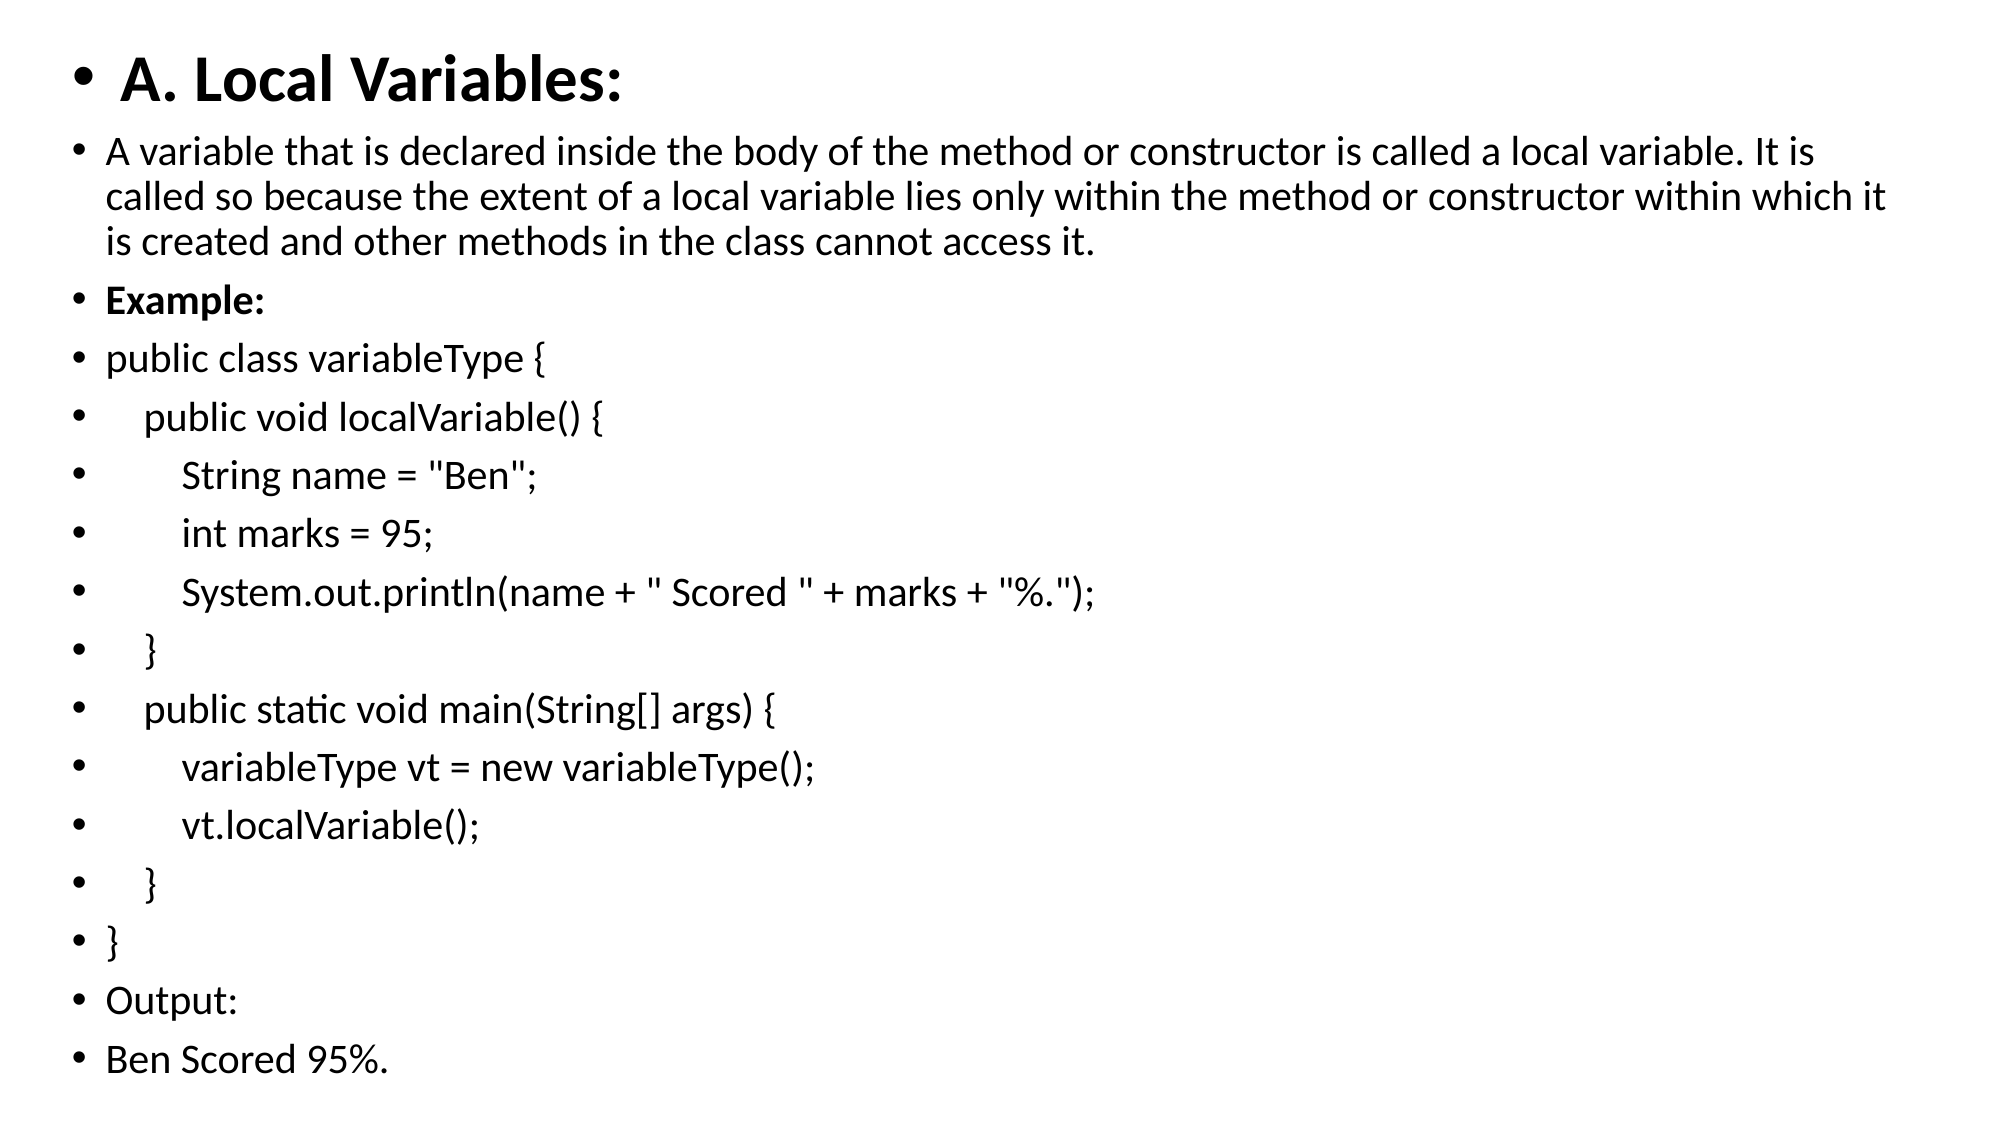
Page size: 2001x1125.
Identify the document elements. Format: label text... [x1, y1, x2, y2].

list A. Local Variables: A variable that is declared inside the body of the method or constructor is called a local variable. It is called so because the extent of a local variable lies only within the method or constructor within which it is created and other methods in the class cannot access it. Example: public class variableType { public void localVariable() { String name = "Ben"; int marks = 95; System.out.println(name + " Scored " + marks + "%."); } public static void main(String[] args) { variableType vt = new variableType(); vt.localVariable(); } } Output: Ben Scored 95%. [56, 36, 1932, 1092]
